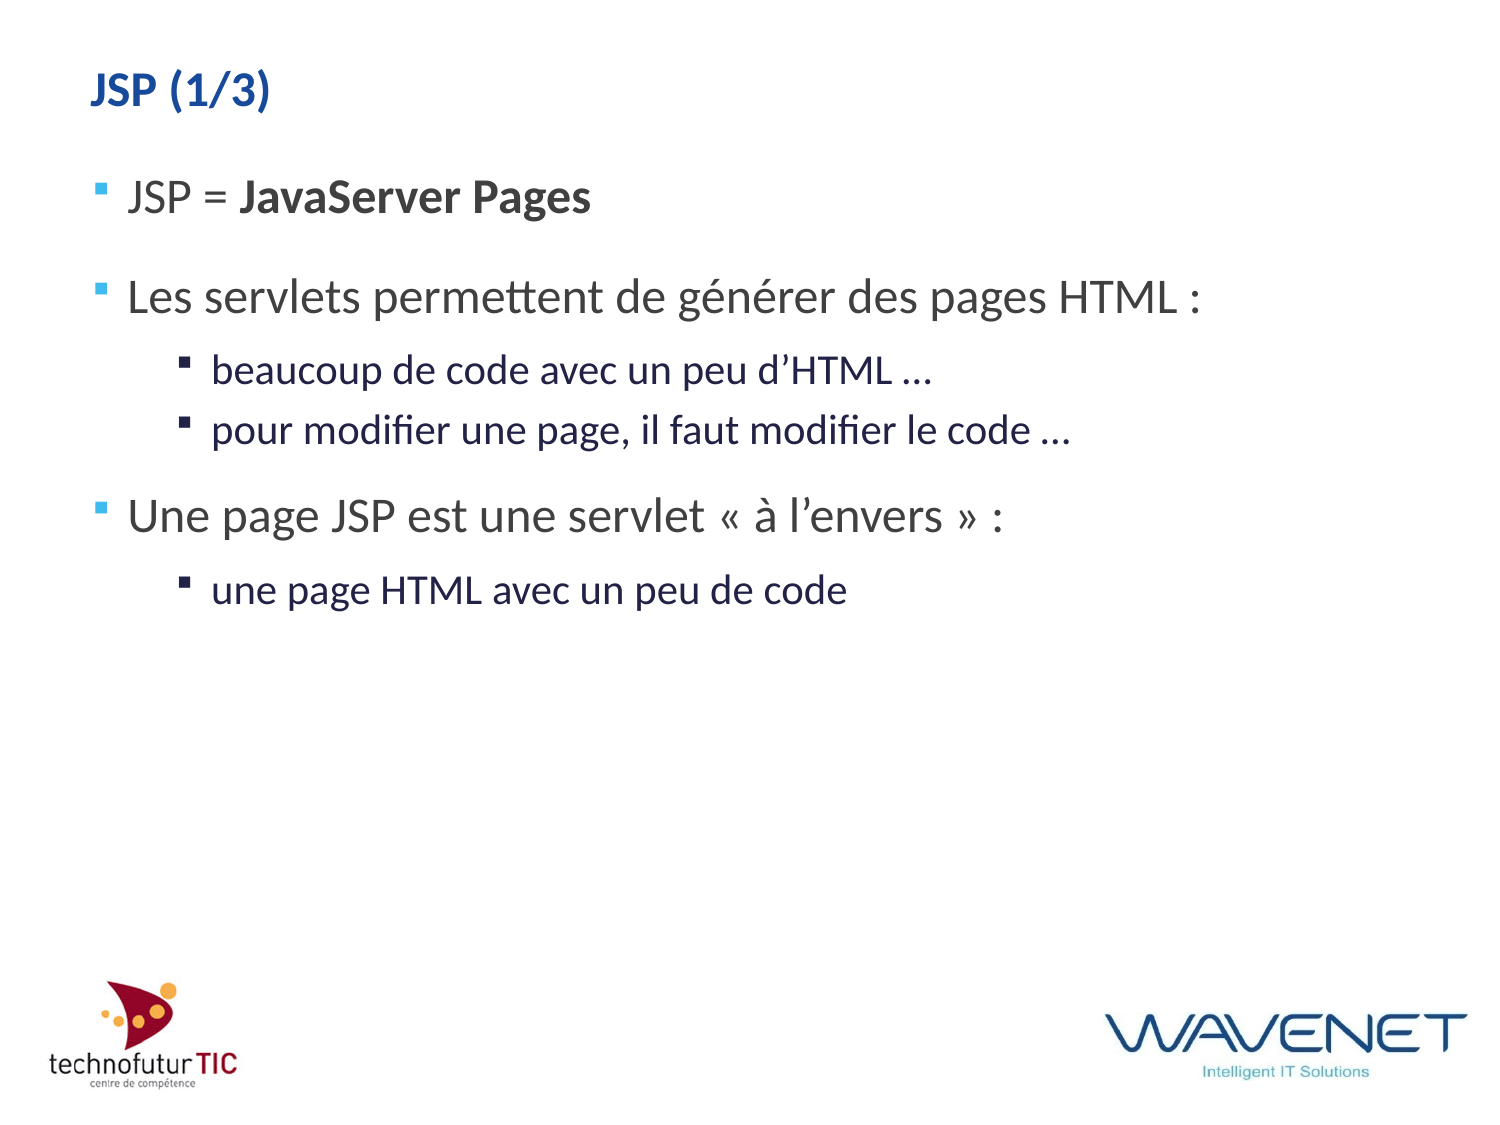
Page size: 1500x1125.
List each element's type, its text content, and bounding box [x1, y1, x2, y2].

picture [41, 970, 245, 1094]
picture [1103, 1012, 1469, 1081]
title JSP (1/3) [72, 47, 1426, 145]
list JSP = JavaServer Pages Les servlets permettent de générer des pages HTML : beaucoup de code avec un peu d’HTML … pour modifier une page, il faut modifier le code … Une page JSP est une servlet « à l’envers » : une page HTML avec un peu de code [74, 155, 1426, 970]
